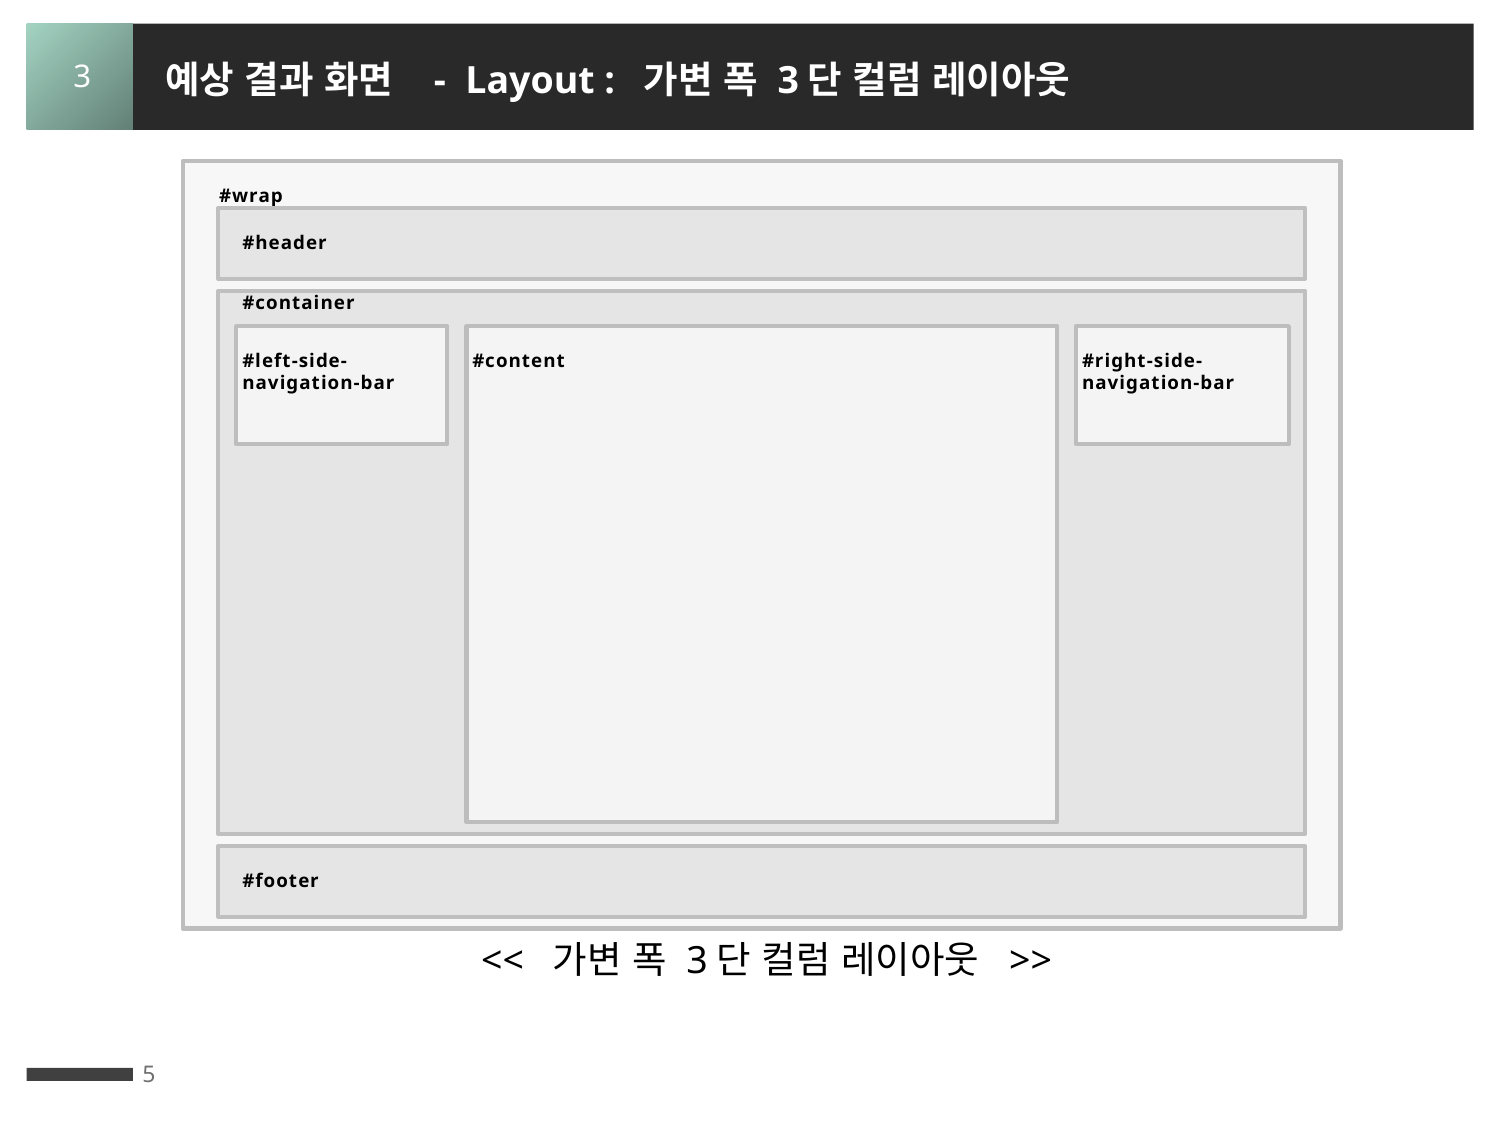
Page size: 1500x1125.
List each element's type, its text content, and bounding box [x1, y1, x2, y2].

slide_number 5 [127, 1044, 216, 1105]
text_box 3 [41, 48, 124, 101]
text_box << 가변 폭 3단 컬럼 레이아웃 >> [466, 928, 1176, 989]
text_box #wrap [181, 159, 1343, 931]
text_box #content [464, 324, 1059, 824]
text_box #left-side- navigation-bar [234, 324, 449, 446]
text_box #header [216, 206, 1307, 281]
text_box #right-side-navigation-bar [1074, 324, 1291, 446]
text_box #container [216, 289, 1307, 836]
text_box 예상 결과 화면 - Layout : 가변 폭 3단 컬럼 레이아웃 [150, 48, 1117, 109]
text_box #footer [216, 844, 1307, 919]
